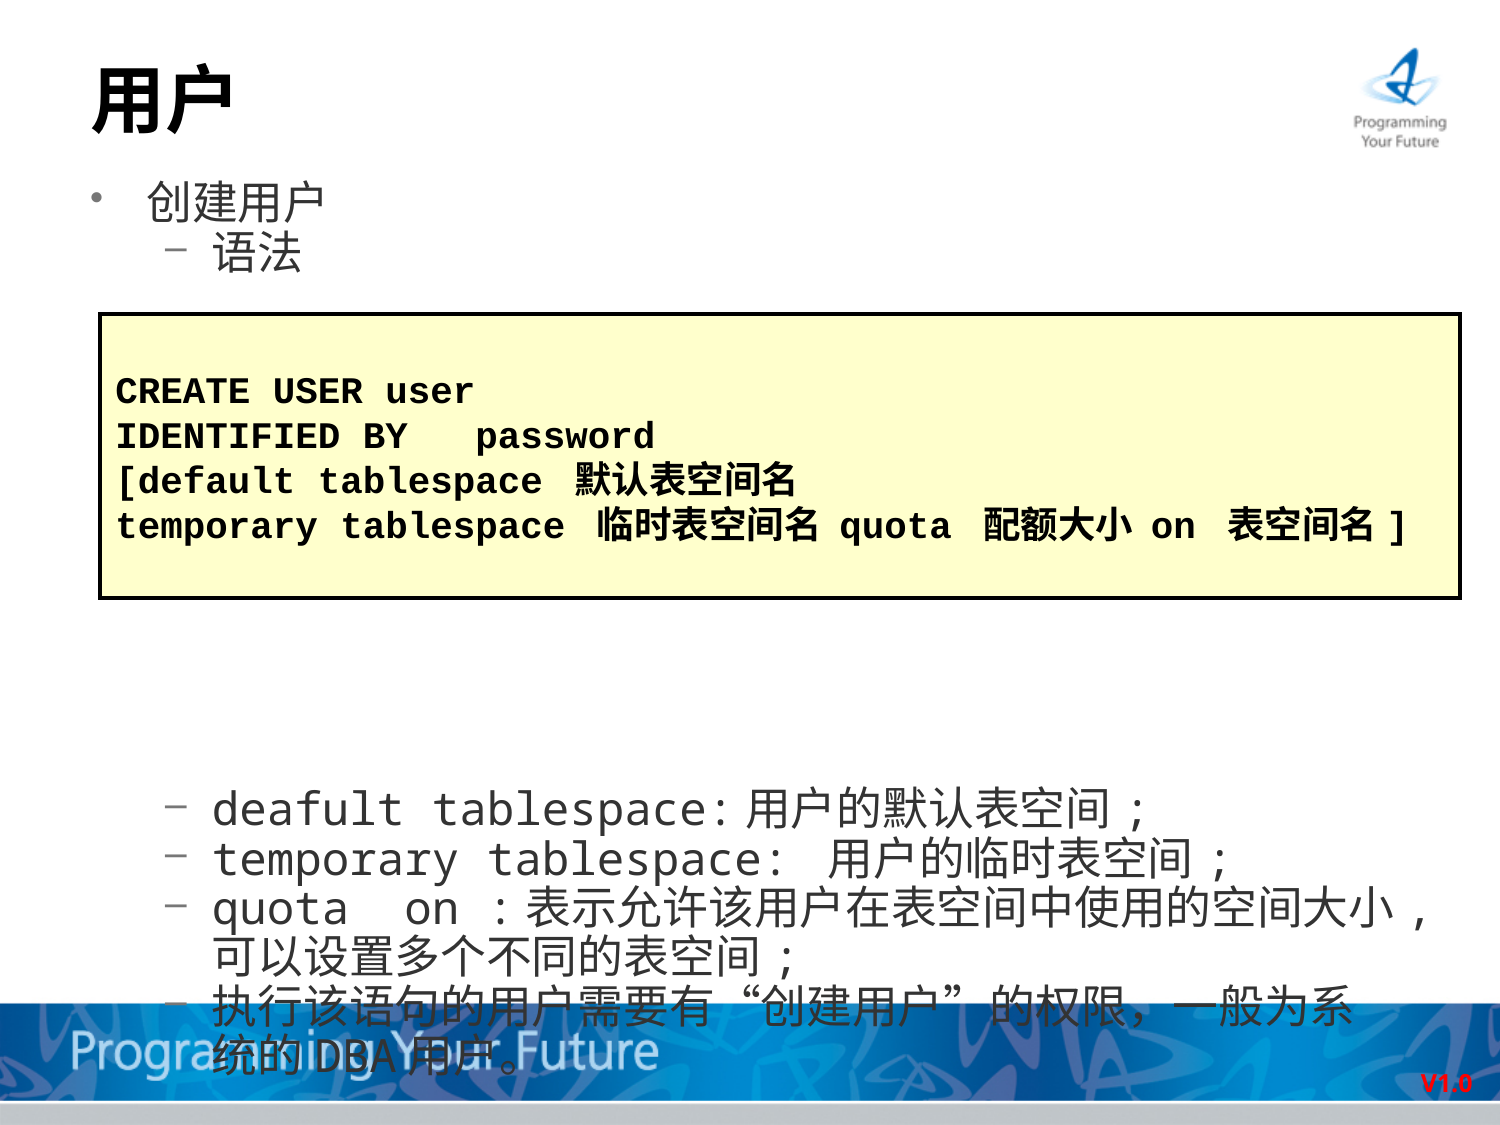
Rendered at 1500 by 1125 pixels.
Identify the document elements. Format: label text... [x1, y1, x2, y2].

picture [1340, 42, 1461, 157]
title 用户 [74, 44, 1271, 162]
list 创建用户 语法 deafult tablespace:用户的默认表空间; temporary tablespace: 用户的临时表空间; quota on :表示允许该用户在表空间中使用的空间大小,可以设置多个不同的表空间; 执行该语句的用户需要有“创建用户”的权限，一般为系统的DBA用户。 [74, 172, 1412, 988]
text_box CREATE USER user IDENTIFIED BY password [default tablespace 默认表空间名 temporary tablespace 临时表空间名 quota 配额大小 on 表空间名] [100, 314, 1460, 598]
picture [0, 997, 1500, 1125]
